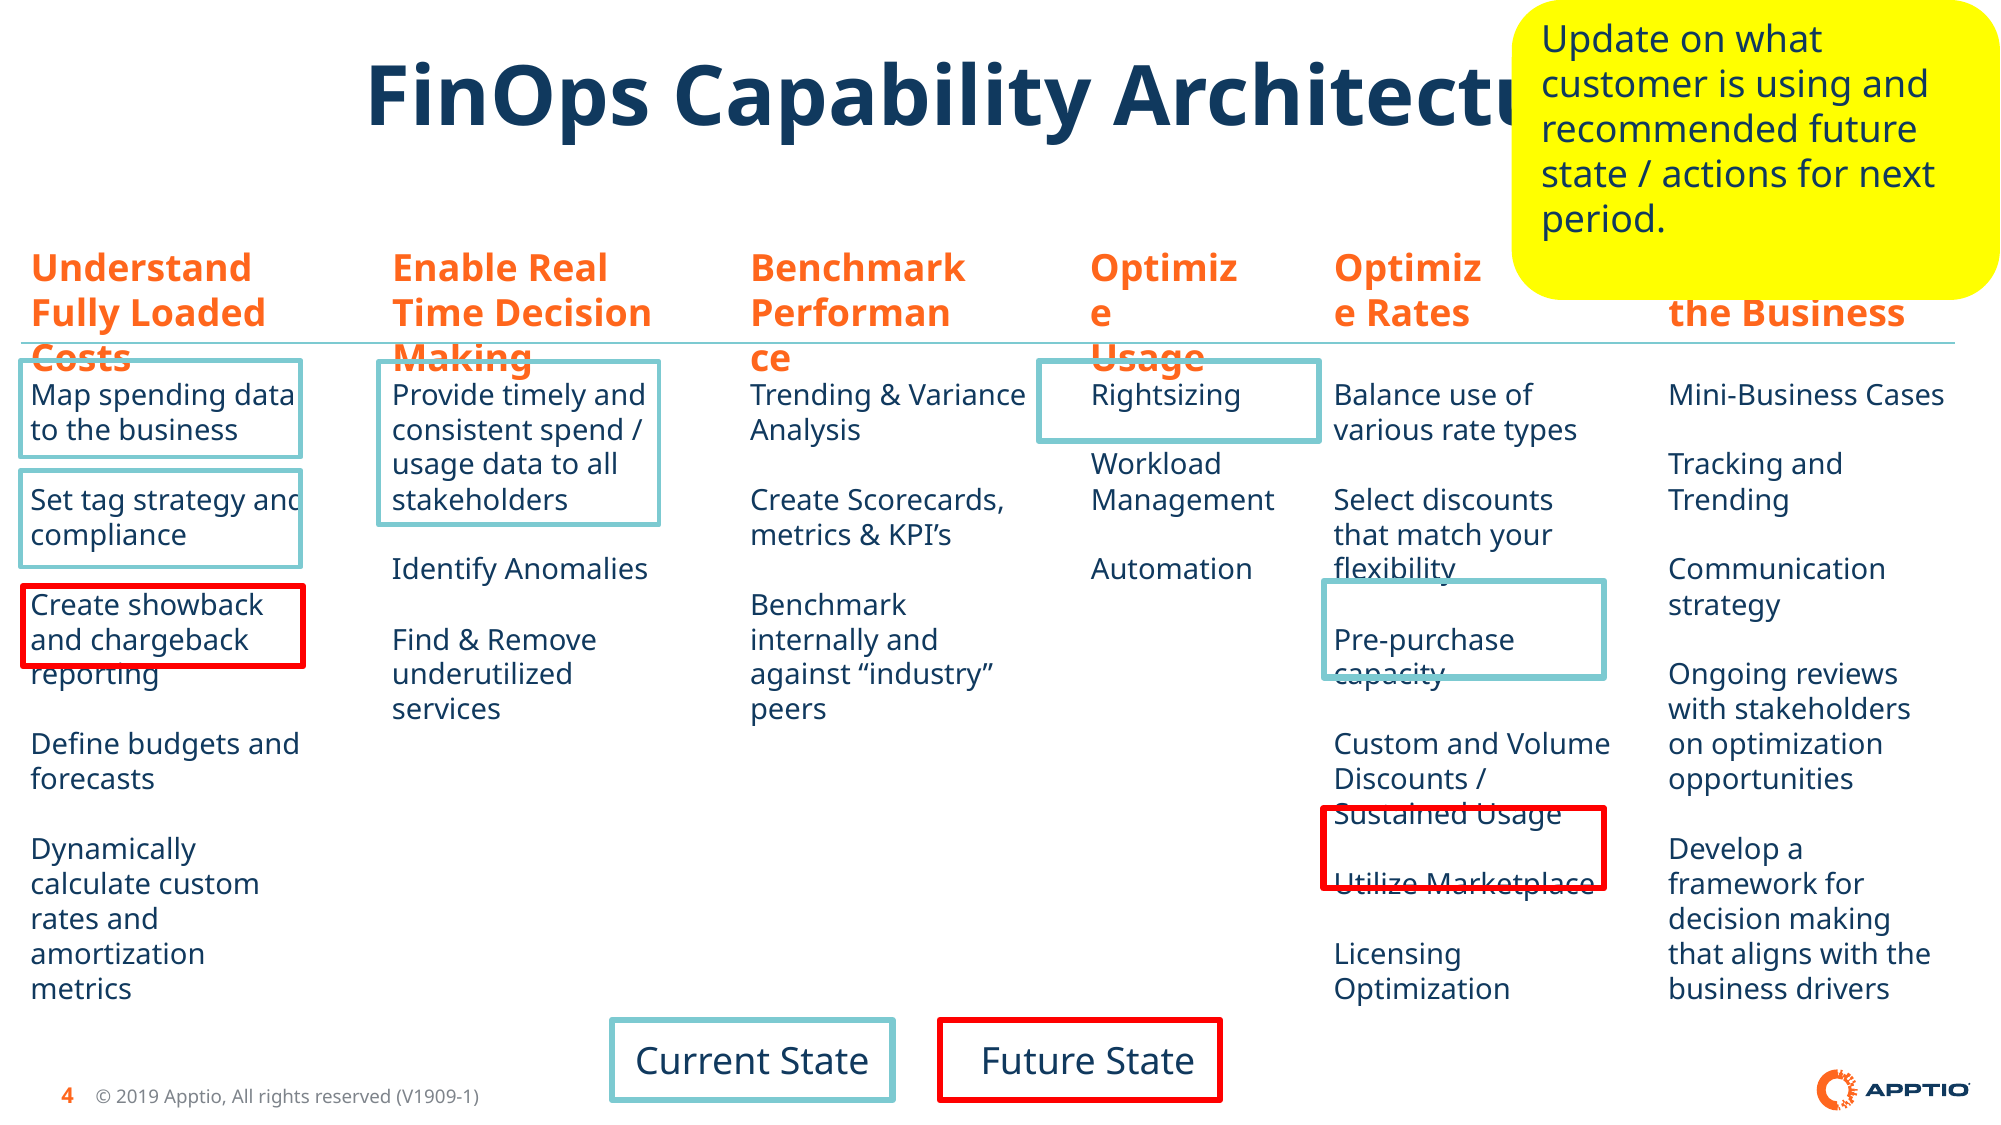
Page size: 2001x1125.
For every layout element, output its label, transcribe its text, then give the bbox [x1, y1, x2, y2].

text_box [22, 586, 304, 667]
text_box Enable Real Time Decision Making [382, 344, 696, 387]
text_box Optimize Usage [1079, 344, 1262, 360]
text_box Enable Real Time Decision Making [382, 236, 696, 342]
text_box Align Plans to the Business [1658, 300, 1956, 342]
text_box Balance use of various rate types Select discounts that match your flexibility Pre-purchase capacity Custom and Volume Discounts / Sustained Usage Utilize Marketplace Licensing Optimization [1323, 368, 1624, 1013]
text_box [939, 1019, 1221, 1100]
text_box [378, 361, 659, 525]
text_box Future State [973, 1029, 1204, 1090]
text_box Benchmark Performance [740, 344, 977, 368]
text_box [20, 470, 301, 567]
text_box Optimize Usage [1079, 236, 1262, 342]
text_box [1323, 808, 1604, 889]
title FinOps Capability Architecture [99, 2, 1544, 200]
text_box Provide timely and consistent spend / usage data to all stakeholders Identify Anomalies Find & Remove underutilized services [381, 525, 659, 733]
text_box Optimize Rates [1323, 236, 1506, 342]
text_box Trending & Variance Analysis Create Scorecards, metrics & KPI’s Benchmark internally and against “industry” peers [740, 368, 1040, 733]
text_box Understand Fully Loaded Costs [20, 236, 338, 342]
text_box Current State [627, 1029, 878, 1090]
text_box Understand Fully Loaded Costs [20, 343, 338, 387]
text_box [1038, 360, 1319, 441]
text_box Rightsizing Workload Management Automation [1080, 368, 1323, 594]
text_box Benchmark Performance [740, 236, 977, 342]
text_box [1323, 580, 1605, 678]
text_box [612, 1019, 893, 1100]
text_box [20, 360, 301, 458]
text_box Mini-Business Cases Tracking and Trending Communication strategy Ongoing reviews with stakeholders on optimization opportunities Develop a framework for decision making that aligns with the business drivers [1658, 368, 1959, 1048]
text_box Update on what customer is using and recommended future state / actions for next period. [1511, 0, 2000, 300]
text_box Map spending data to the business Set tag strategy and compliance Create showback and chargeback reporting Define budgets and forecasts Dynamically calculate custom rates and amortization metrics [20, 368, 321, 1013]
